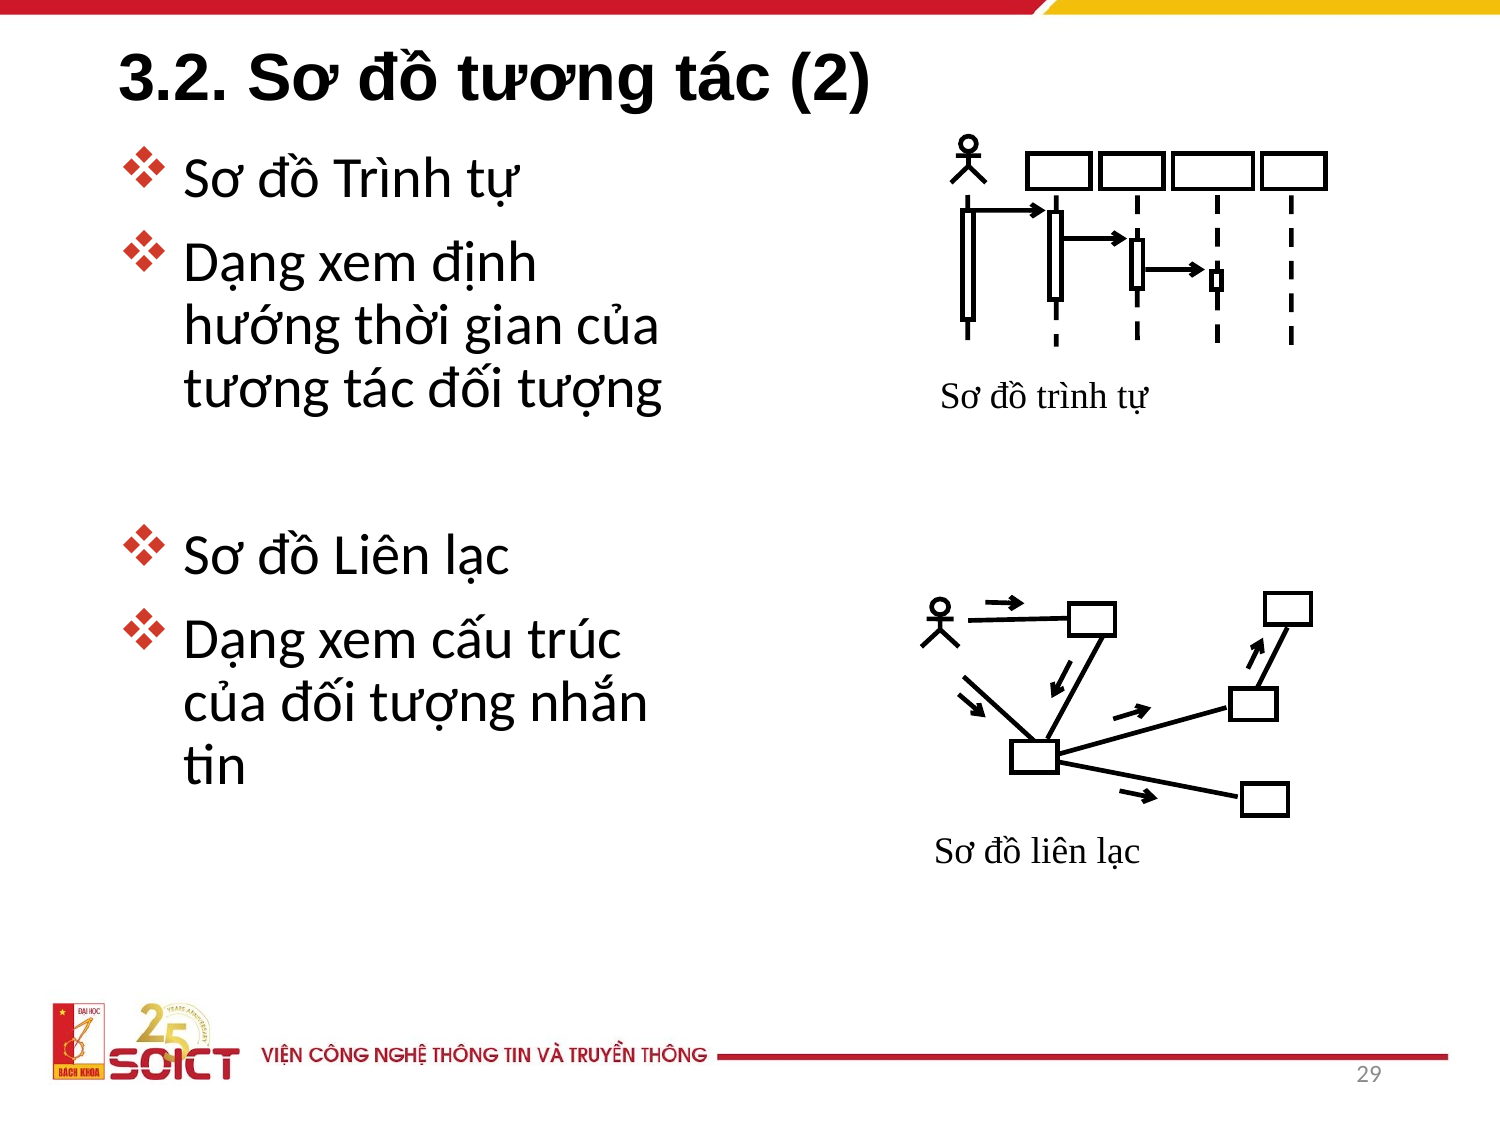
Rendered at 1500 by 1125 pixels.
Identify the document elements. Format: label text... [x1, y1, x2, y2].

text_box [1247, 637, 1264, 669]
text_box [1051, 660, 1071, 699]
text_box [1264, 592, 1311, 625]
text_box [1069, 603, 1116, 636]
text_box [1011, 741, 1058, 773]
text_box [958, 694, 986, 718]
text_box Sơ đồ liên lạc [919, 818, 1343, 879]
list Sơ đồ Trình tự Dạng xem định hướng thời gian của tương tác đối tượng Sơ đồ Liên lạc Dạng xem cấu trúc của đối tượng nhắn tin [103, 139, 700, 989]
title 3.2. Sơ đồ tương tác (2) [103, 18, 1397, 140]
text_box [1119, 788, 1158, 803]
text_box [1241, 783, 1288, 816]
picture [0, 0, 1500, 1125]
text_box [1230, 688, 1277, 720]
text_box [921, 598, 959, 647]
slide_number 29 [1059, 1042, 1397, 1103]
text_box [924, 136, 1337, 424]
